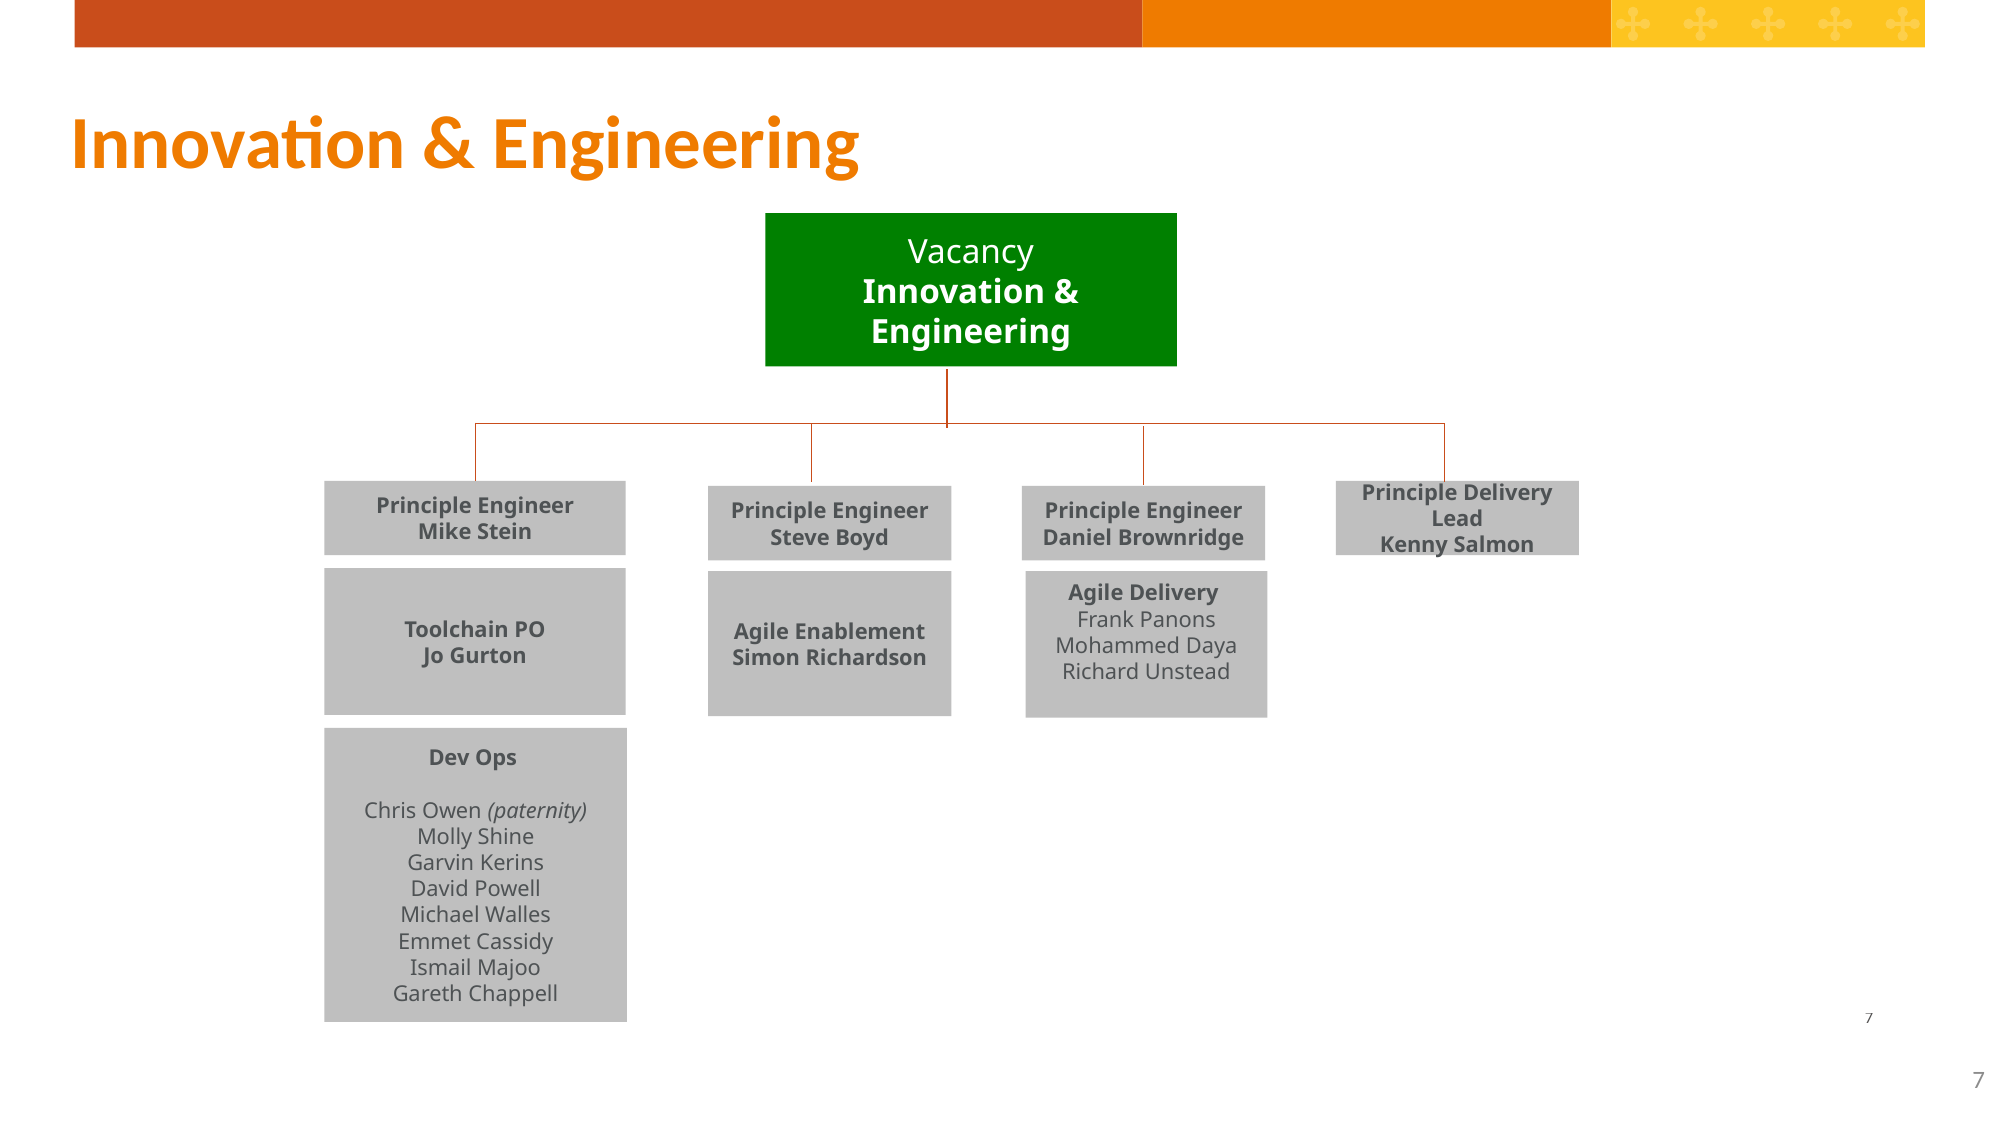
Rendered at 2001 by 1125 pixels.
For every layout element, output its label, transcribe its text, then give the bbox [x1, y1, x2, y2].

text_box Principle Engineer Mike Stein [323, 480, 627, 556]
text_box Principle Delivery Lead Kenny Salmon [1335, 480, 1580, 556]
text_box Agile Delivery Frank Panons Mohammed Daya Richard Unstead [1025, 570, 1268, 719]
text_box Toolchain PO Jo Gurton [323, 567, 627, 716]
text_box Principle Engineer Steve Boyd [707, 485, 952, 561]
text_box Dev Ops Chris Owen (paternity) Molly Shine Garvin Kerins David Powell Michael Walles Emmet Cassidy Ismail Majoo Gareth Chappell [323, 727, 628, 1023]
text_box Principle Engineer Daniel Brownridge [1021, 485, 1266, 561]
title Innovation & Engineering& Architecture [70, 63, 1909, 214]
text_box Agile Enablement Simon Richardson [707, 570, 952, 717]
slide_number 7 [1824, 1046, 2000, 1110]
text_box Vacancy Innovation & Engineering [764, 214, 1178, 368]
